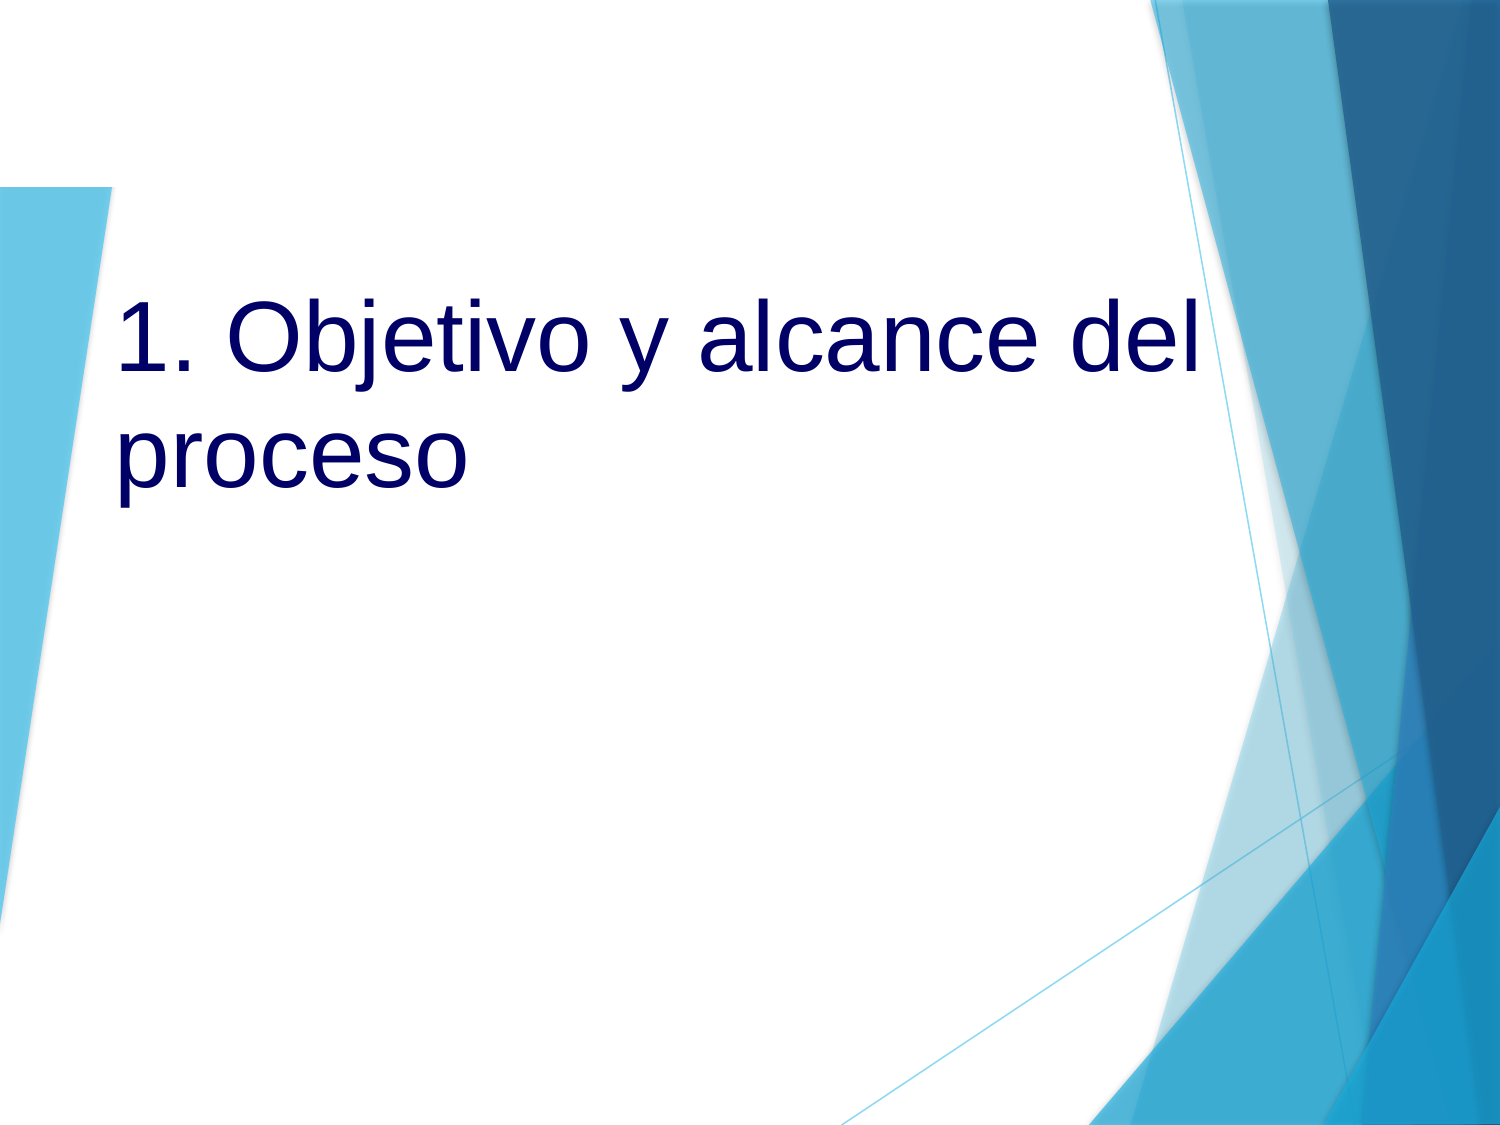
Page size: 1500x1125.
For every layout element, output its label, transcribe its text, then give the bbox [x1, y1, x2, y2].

text_box [53, 857, 1376, 918]
text_box 1. Objetivo y alcance del proceso [100, 267, 1393, 516]
